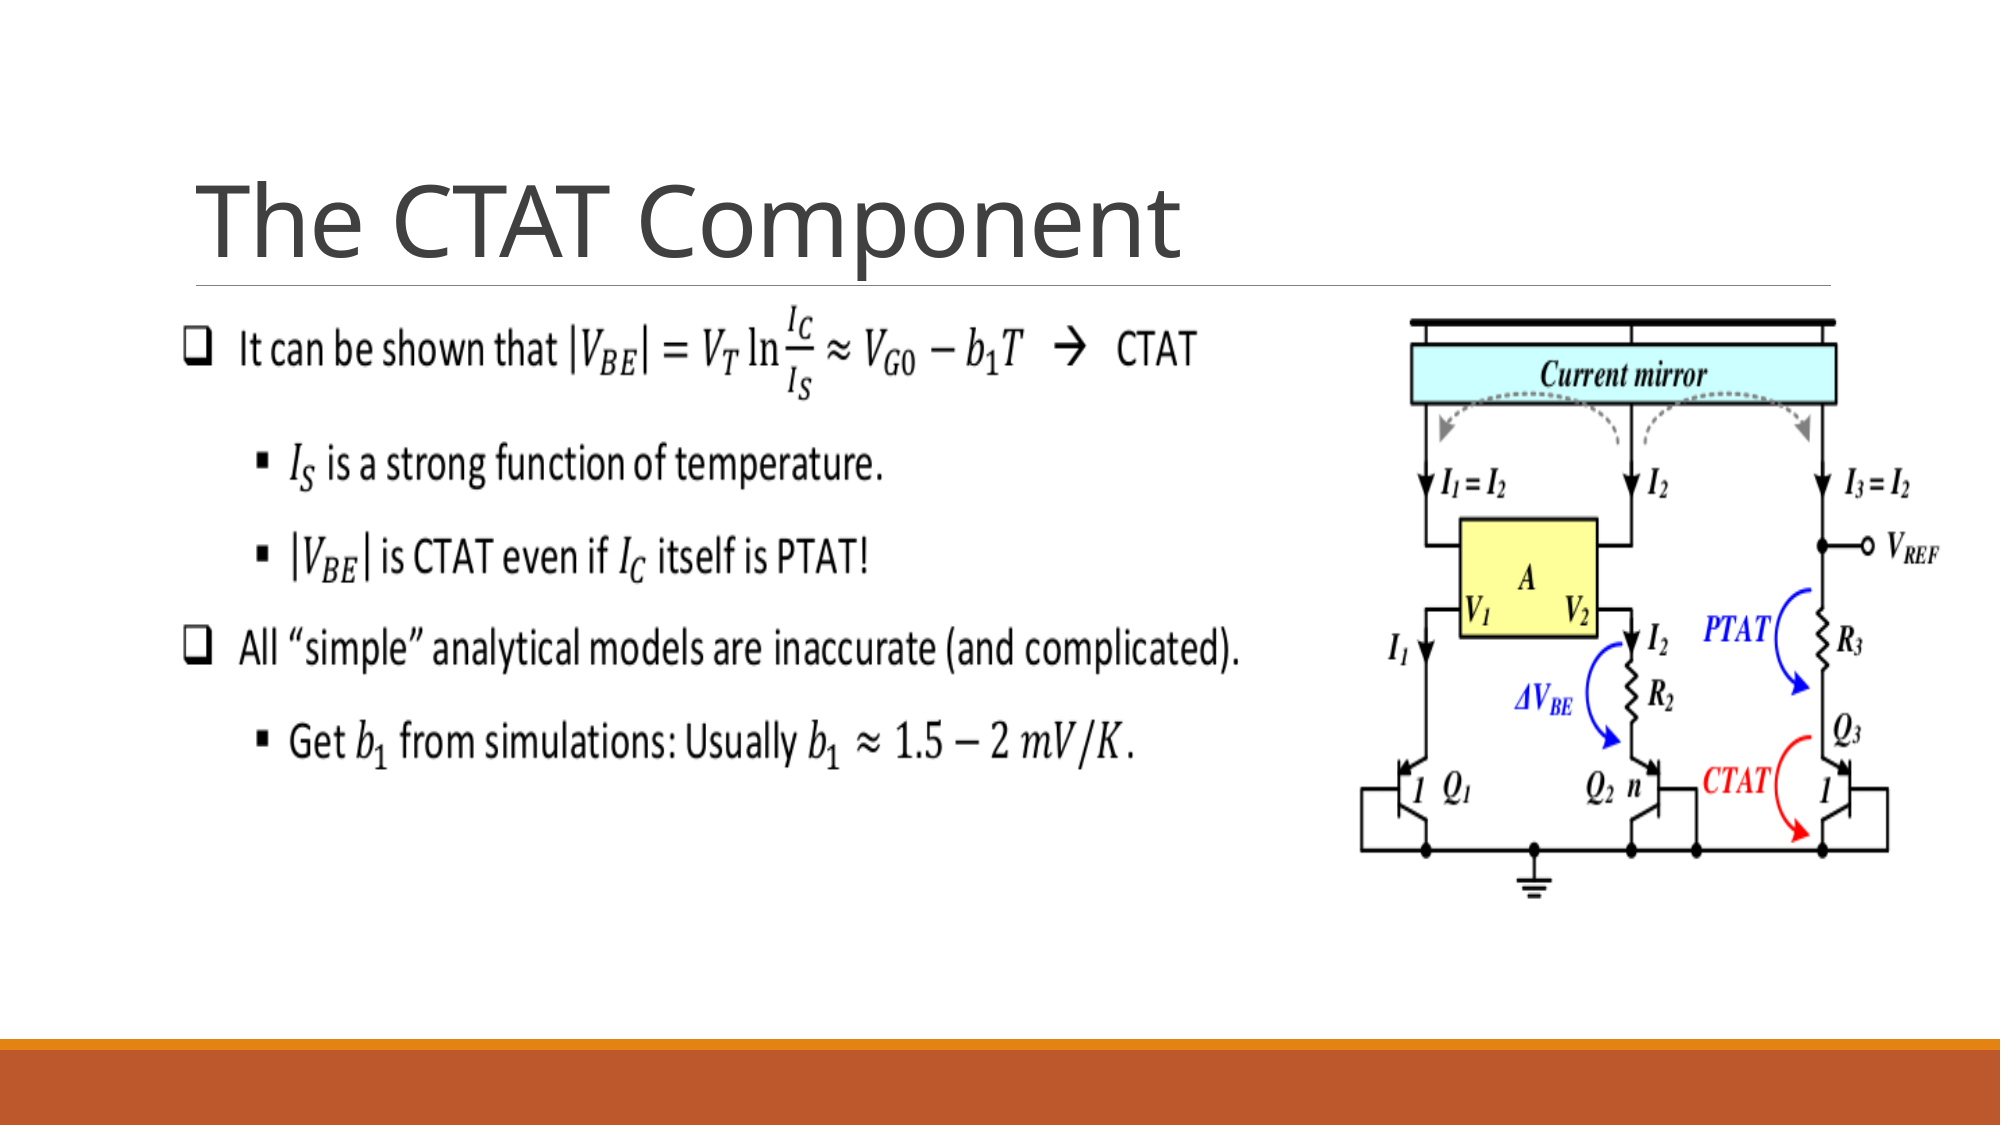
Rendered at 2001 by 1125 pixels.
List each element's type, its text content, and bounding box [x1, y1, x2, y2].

picture [1341, 302, 1957, 903]
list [170, 302, 1247, 786]
title The CTAT Component [180, 47, 1830, 285]
